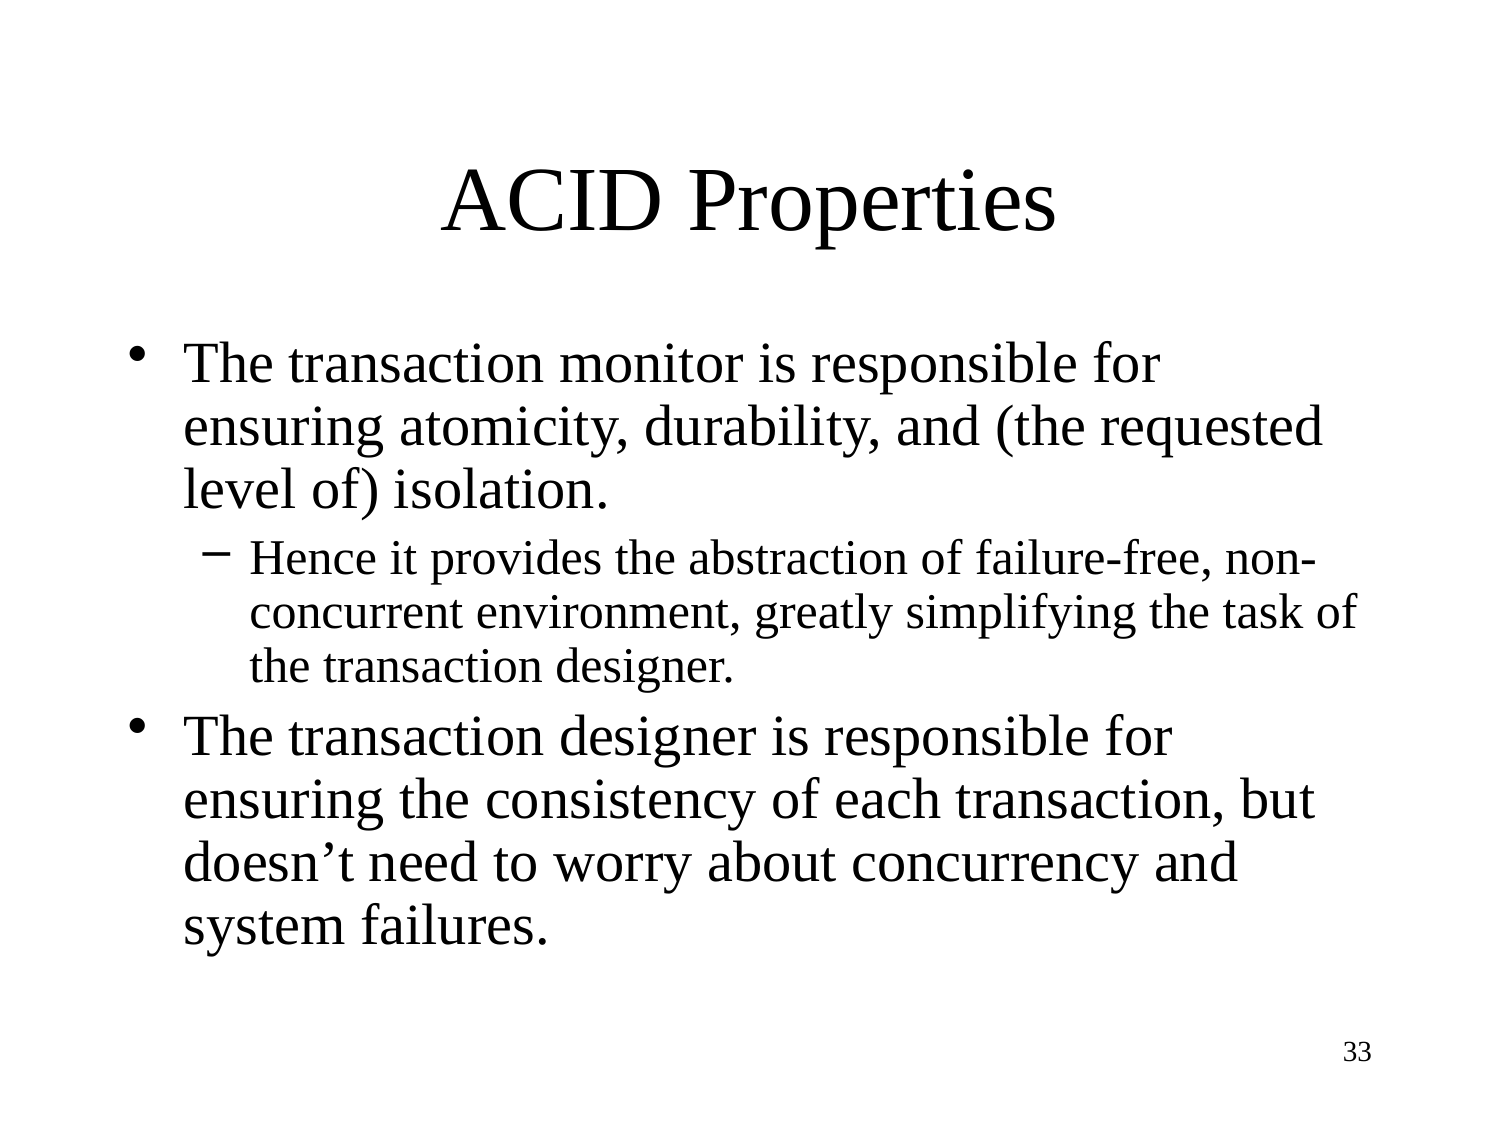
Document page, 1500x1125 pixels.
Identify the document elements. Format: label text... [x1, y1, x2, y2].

slide_number 33 [1074, 1024, 1388, 1101]
title ACID Properties [112, 99, 1388, 288]
list The transaction monitor is responsible for ensuring atomicity, durability, and (the requested level of) isolation. Hence it provides the abstraction of failure-free, non-concurrent environment, greatly simplifying the task of the transaction designer. The transaction designer is responsible for ensuring the consistency of each transaction, but doesn’t need to worry about concurrency and system failures. [112, 324, 1388, 1001]
